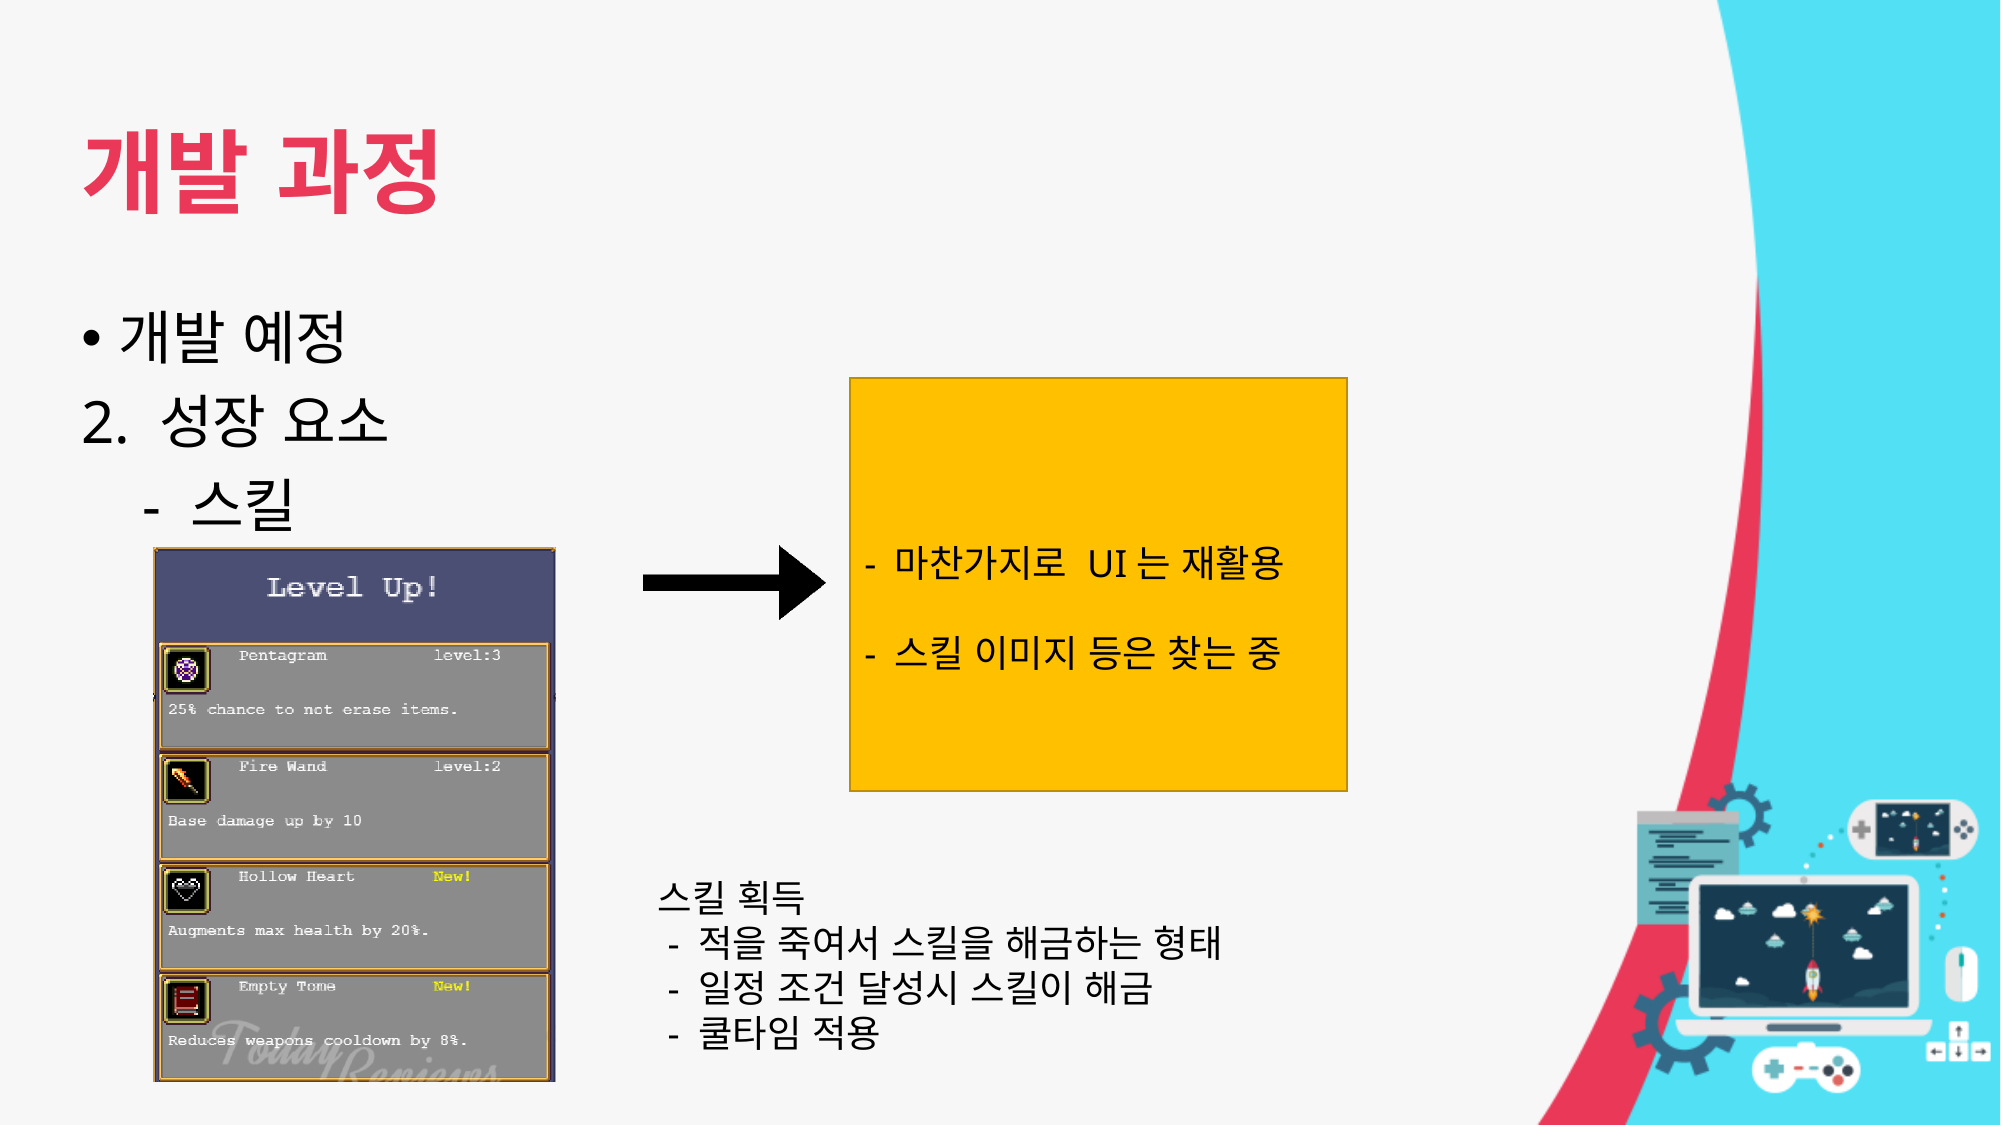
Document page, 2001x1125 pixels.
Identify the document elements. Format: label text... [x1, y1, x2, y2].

text_box 스킬 획득 - 적을 죽여서 스킬을 해금하는 형태 - 일정 조건 달성시 스킬이 해금 - 쿨타임 적용 [642, 867, 1416, 1063]
text_box - 마찬가지로 UI는 재활용 - 스킬 이미지 등은 찾는 중 [849, 377, 1348, 792]
picture [0, 0, 2001, 1125]
list 개발 예정 2. 성장 요소 - 스킬 [66, 302, 1482, 1022]
title 개발 과정 [66, 68, 1482, 286]
